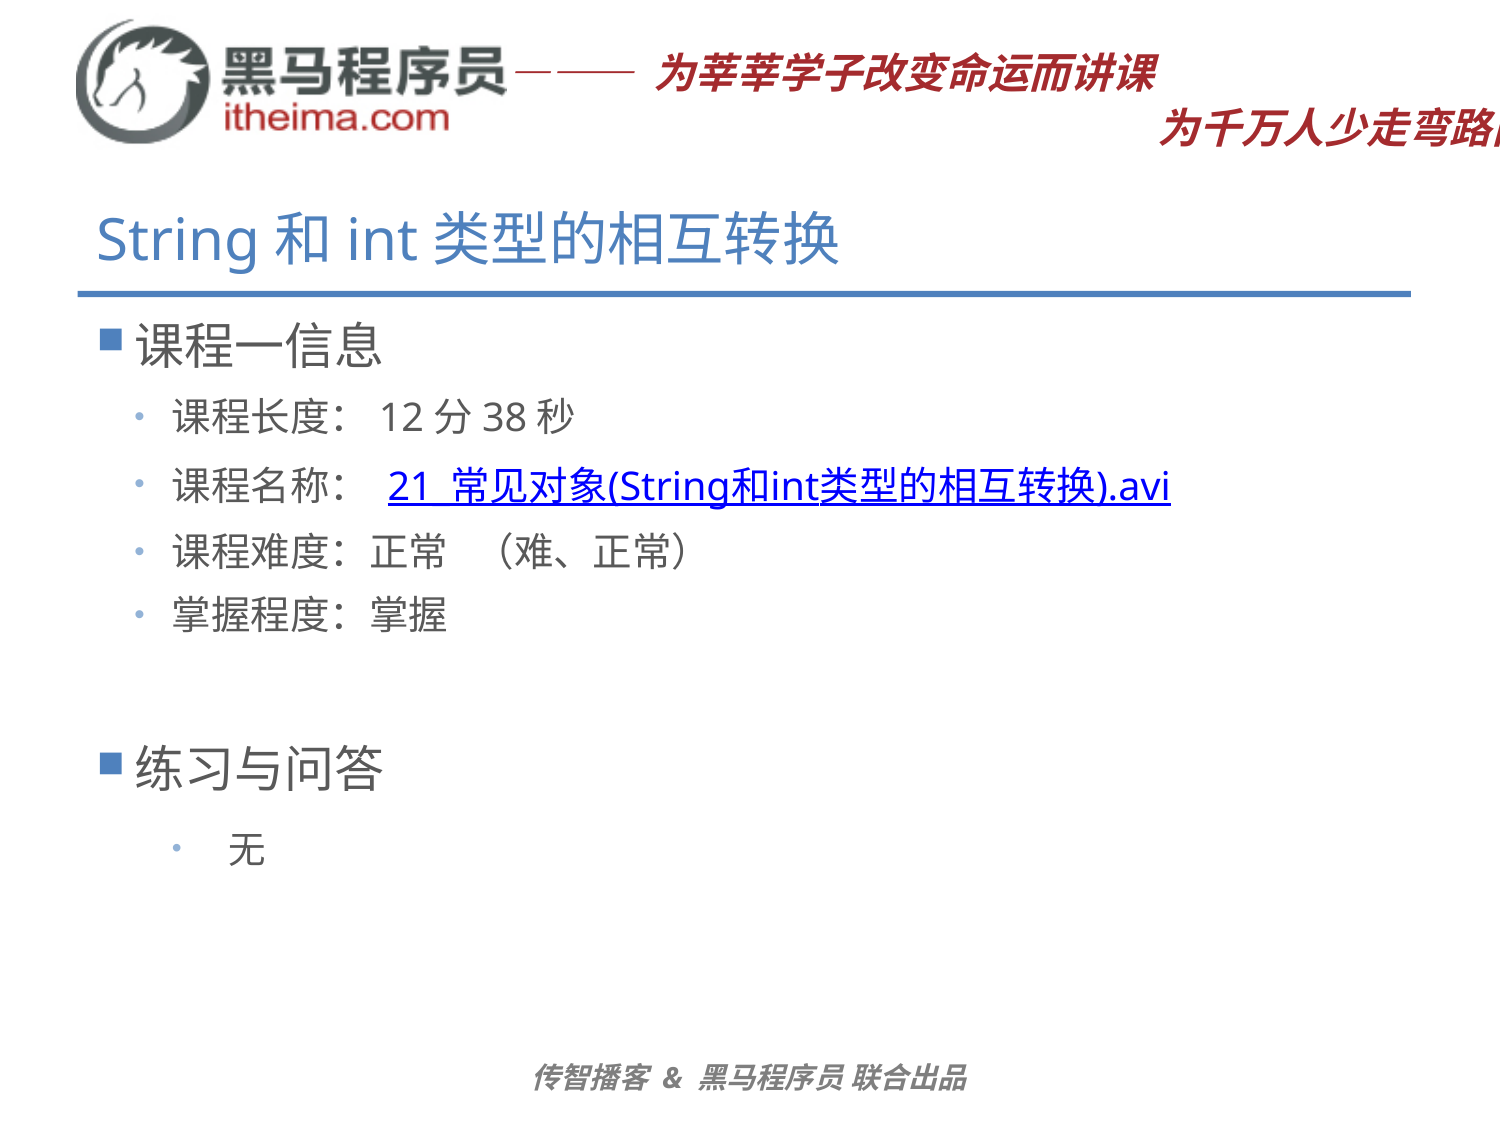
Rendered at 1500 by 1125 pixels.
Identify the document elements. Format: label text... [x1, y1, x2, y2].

list 课程一信息 课程长度：12分38秒 课程名称： 21_常见对象(String和int类型的相互转换).avi 课程难度：正常 （难、正常） 掌握程度：掌握 练习与问答 无 [81, 313, 1416, 1038]
picture [76, 0, 507, 161]
title String和int类型的相互转换 [81, 162, 1416, 280]
